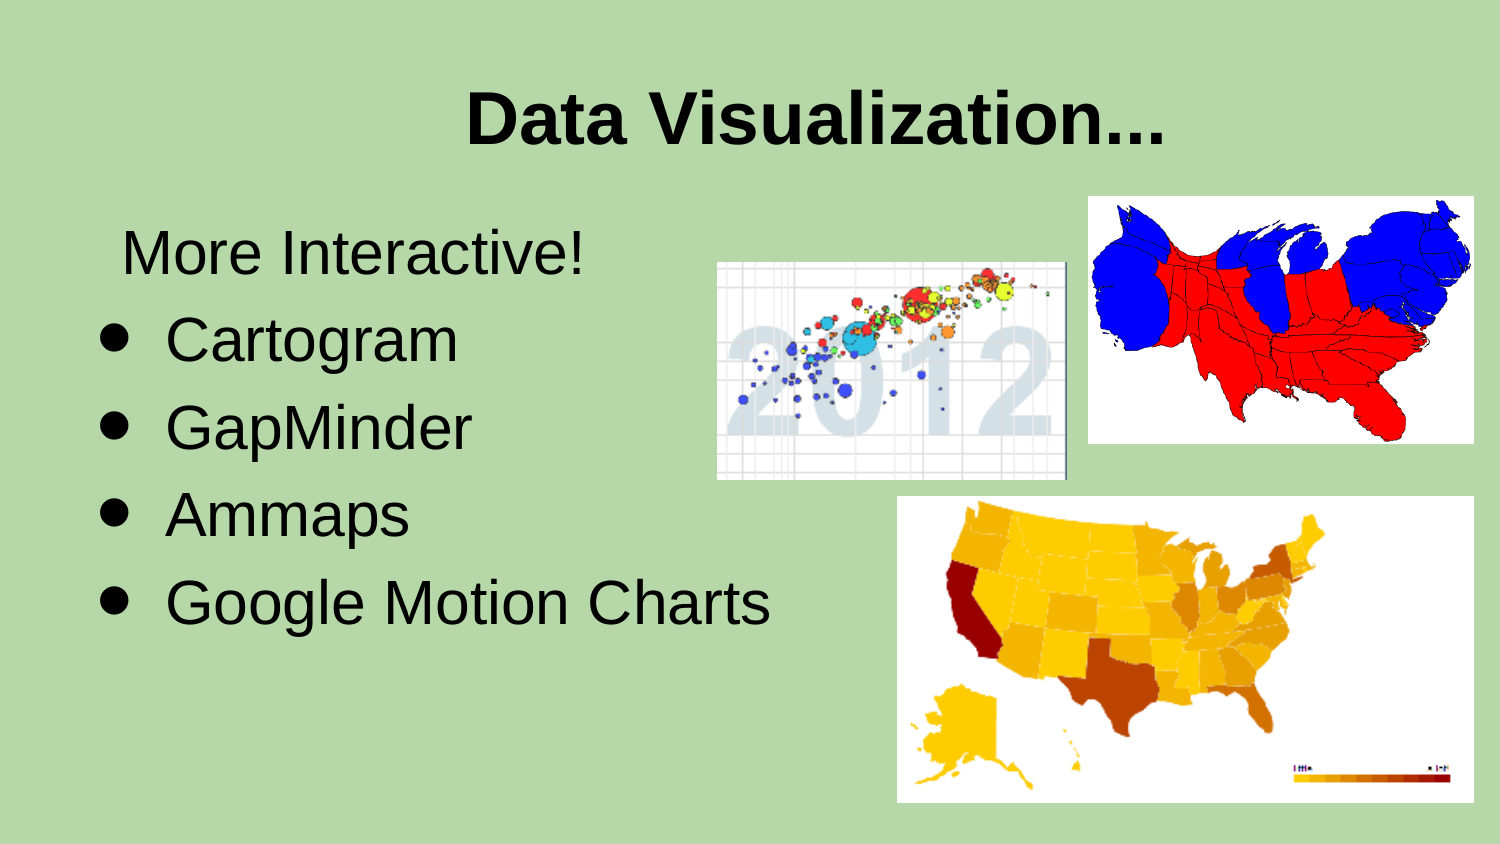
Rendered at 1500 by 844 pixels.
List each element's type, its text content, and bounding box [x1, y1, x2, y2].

picture [897, 496, 1475, 803]
list More Interactive! Cartogram GapMinder Ammaps Google Motion Charts [75, 196, 1425, 808]
picture [1088, 196, 1475, 444]
picture [717, 261, 1067, 480]
title Data Visualization... [75, 33, 1425, 175]
